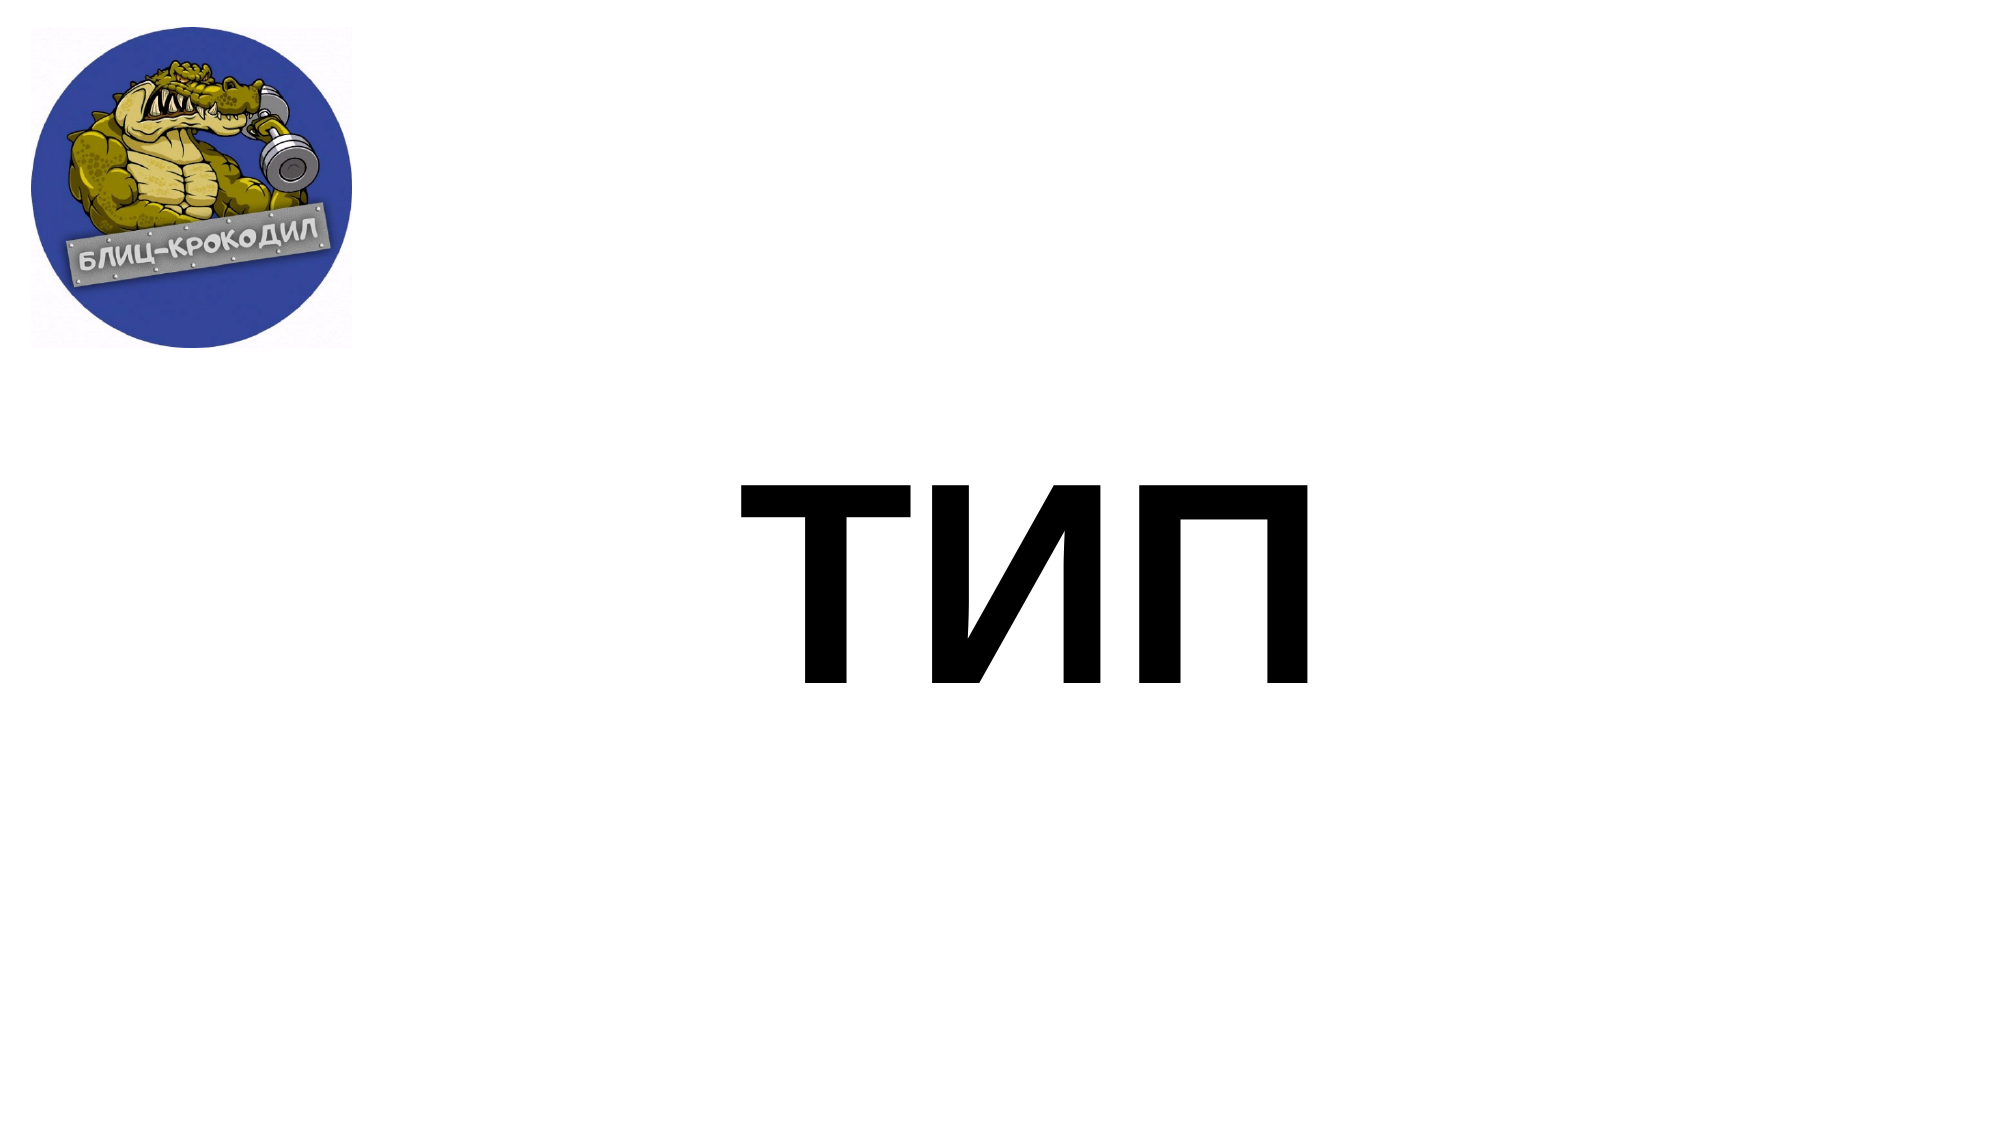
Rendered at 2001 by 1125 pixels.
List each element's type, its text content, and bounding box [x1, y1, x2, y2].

picture [31, 27, 352, 348]
title ТИП [282, 361, 1783, 754]
